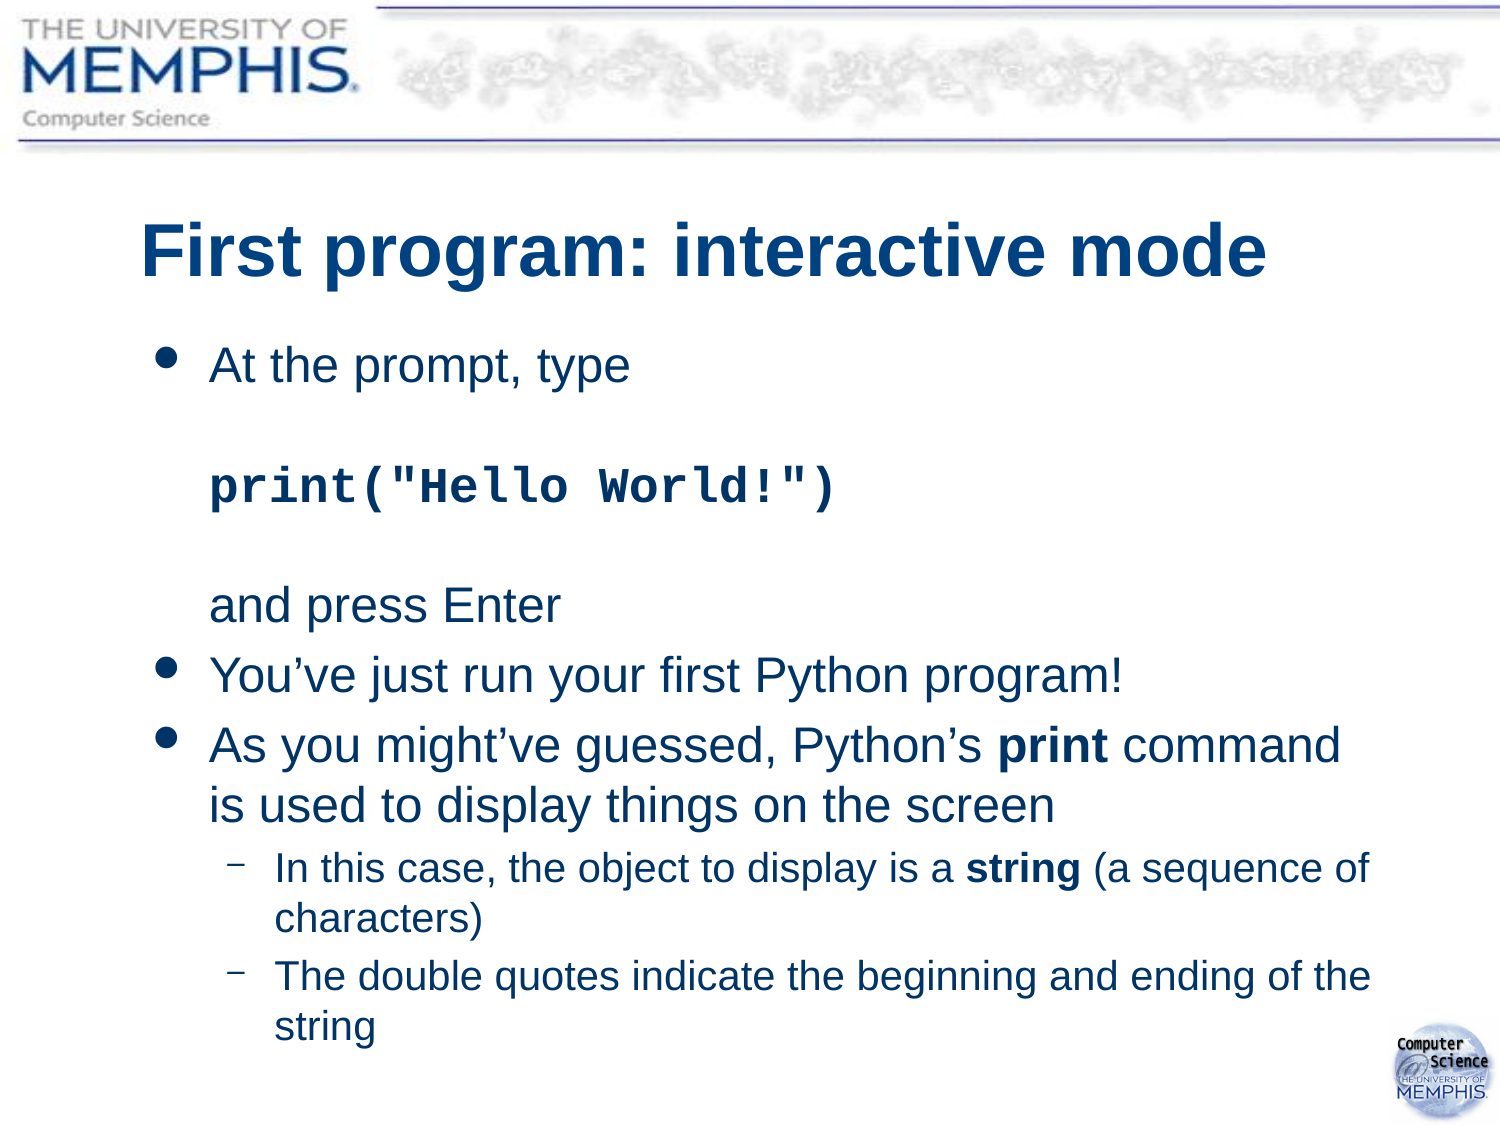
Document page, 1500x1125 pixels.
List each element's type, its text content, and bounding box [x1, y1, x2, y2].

picture [1387, 1017, 1500, 1125]
picture [0, 0, 1500, 163]
list At the prompt, type print("Hello World!") and press Enter You’ve just run your first Python program! As you might’ve guessed, Python’s print command is used to display things on the screen In this case, the object to display is a string (a sequence of characters) The double quotes indicate the beginning and ending of the string [137, 324, 1400, 999]
title First program: interactive mode [124, 162, 1426, 301]
